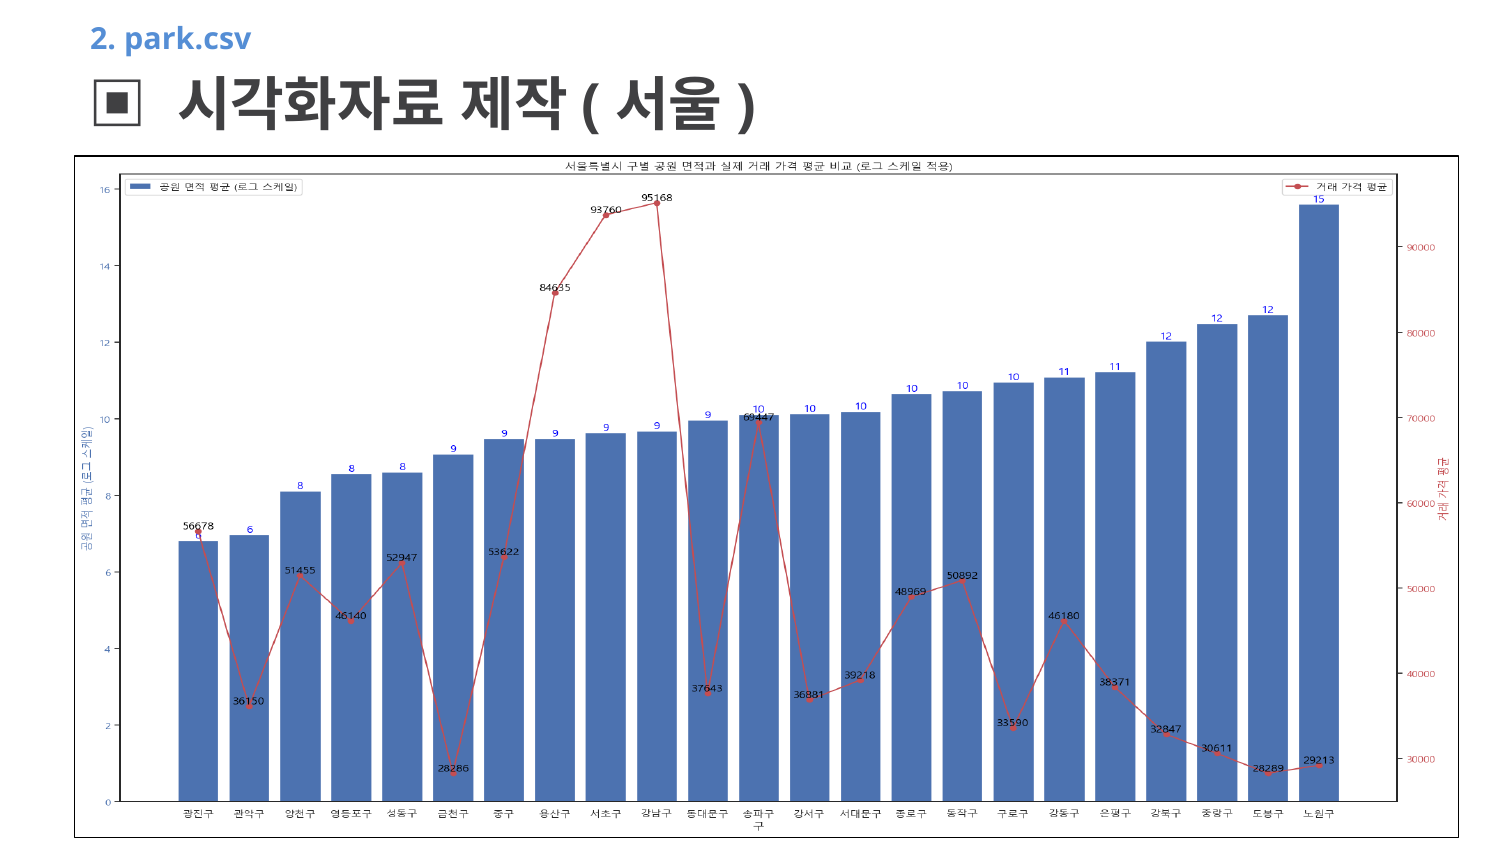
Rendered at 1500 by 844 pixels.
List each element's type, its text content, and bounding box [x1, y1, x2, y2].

title 2. park.csv [75, 11, 657, 38]
text_box ▣ 시각화자료 제작(서울) [73, 38, 1424, 156]
picture [74, 156, 1459, 838]
